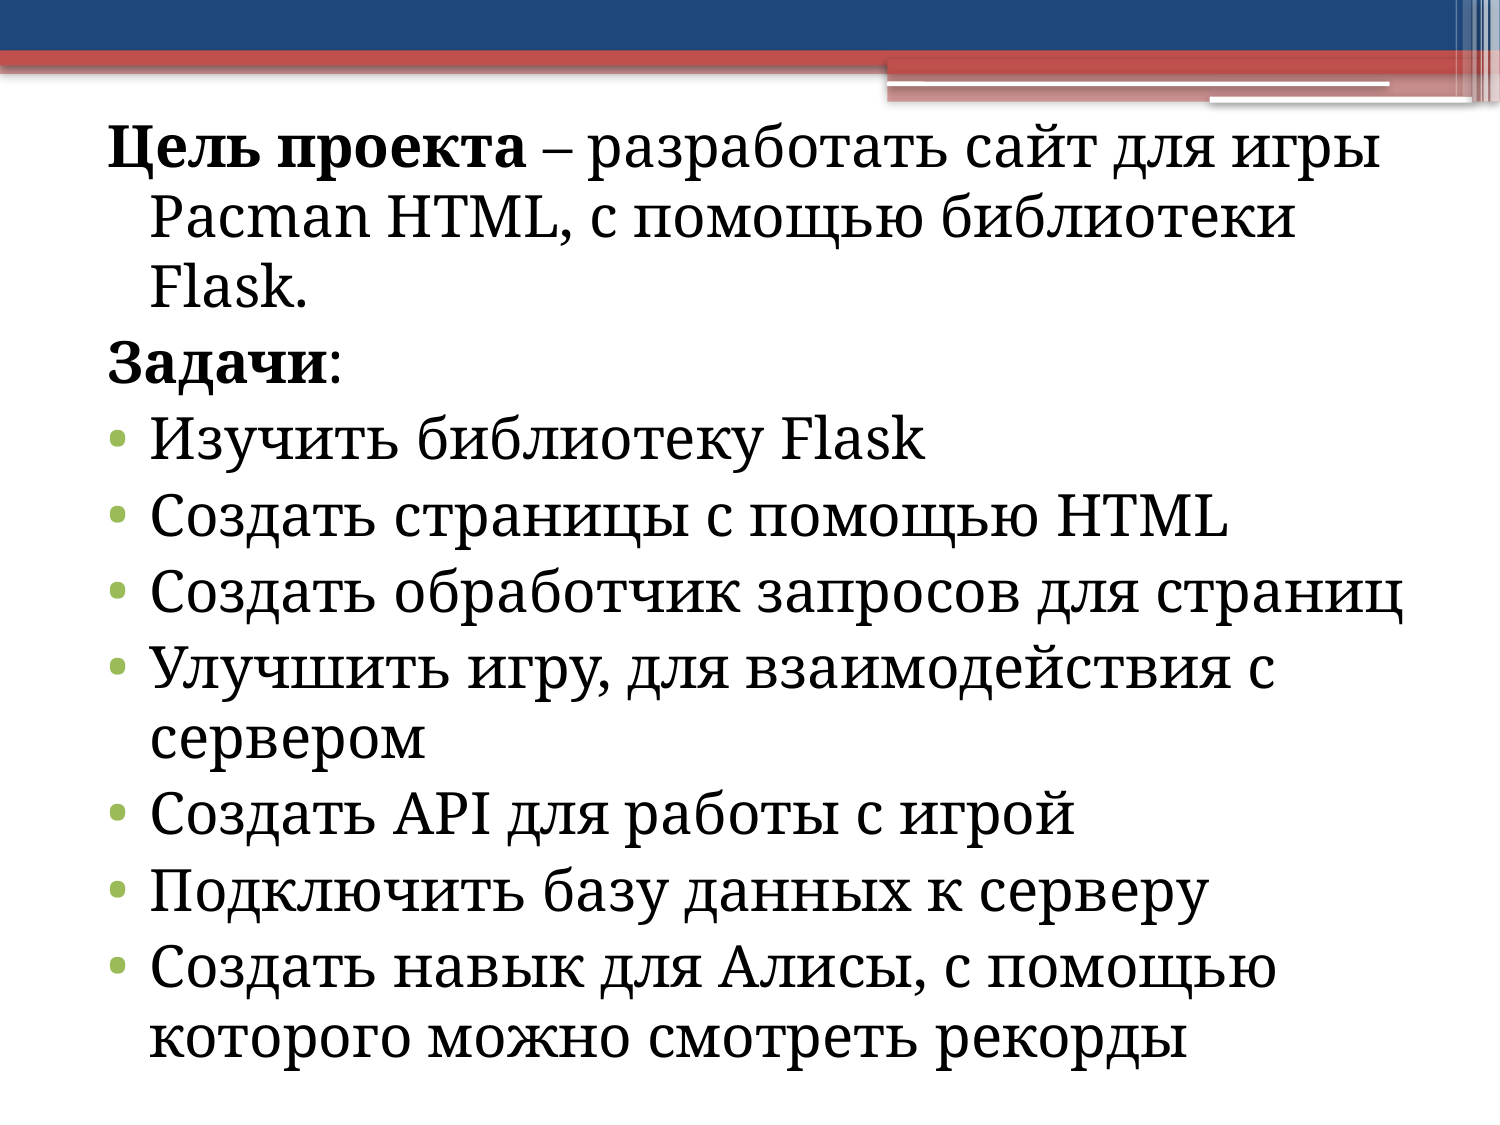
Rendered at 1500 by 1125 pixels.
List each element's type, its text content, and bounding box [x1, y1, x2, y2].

list Цель проекта – разработать сайт для игры Pacman HTML, с помощью библиотеки Flask. Задачи: Изучить библиотеку Flask Создать страницы с помощью HTML Создать обработчик запросов для страниц Улучшить игру, для взаимодействия с сервером Создать API для работы с игрой Подключить базу данных к серверу Создать навык для Алисы, с помощью которого можно смотреть рекорды [75, 101, 1425, 1079]
